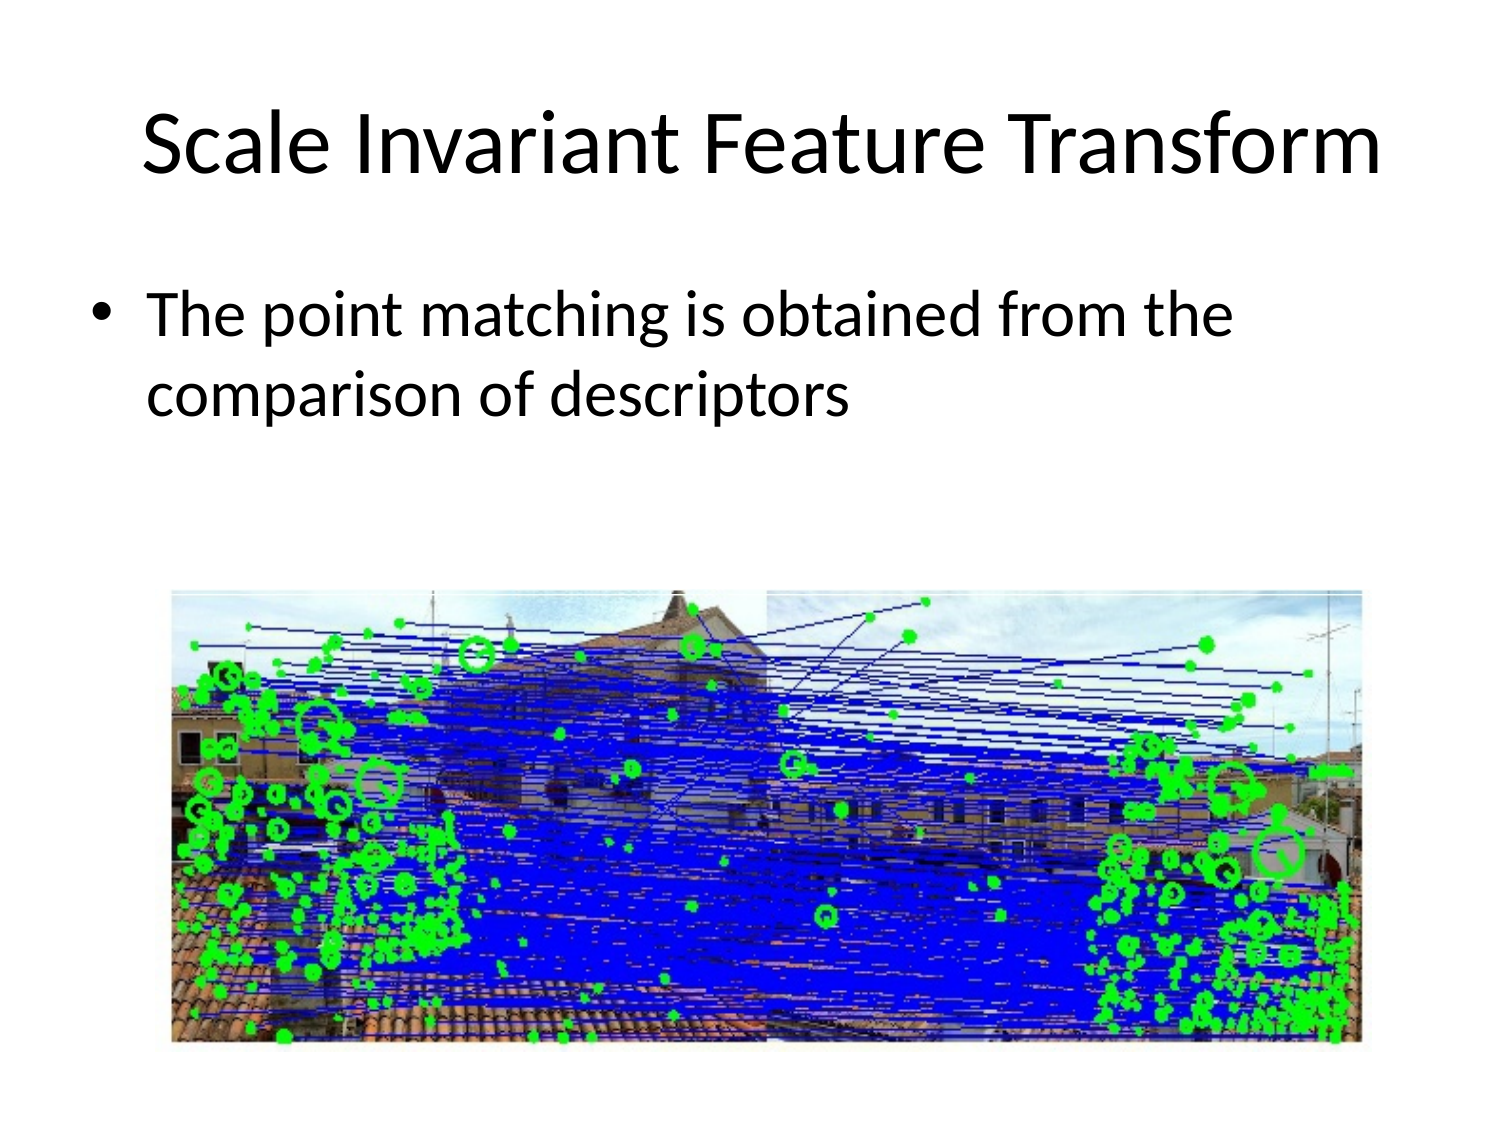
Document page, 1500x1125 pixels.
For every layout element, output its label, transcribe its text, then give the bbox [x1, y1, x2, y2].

picture [154, 588, 1372, 1052]
text_box Scale Invariant Feature Transform [88, 42, 1439, 231]
list The point matching is obtained from the comparison of descriptors [75, 262, 1425, 1005]
